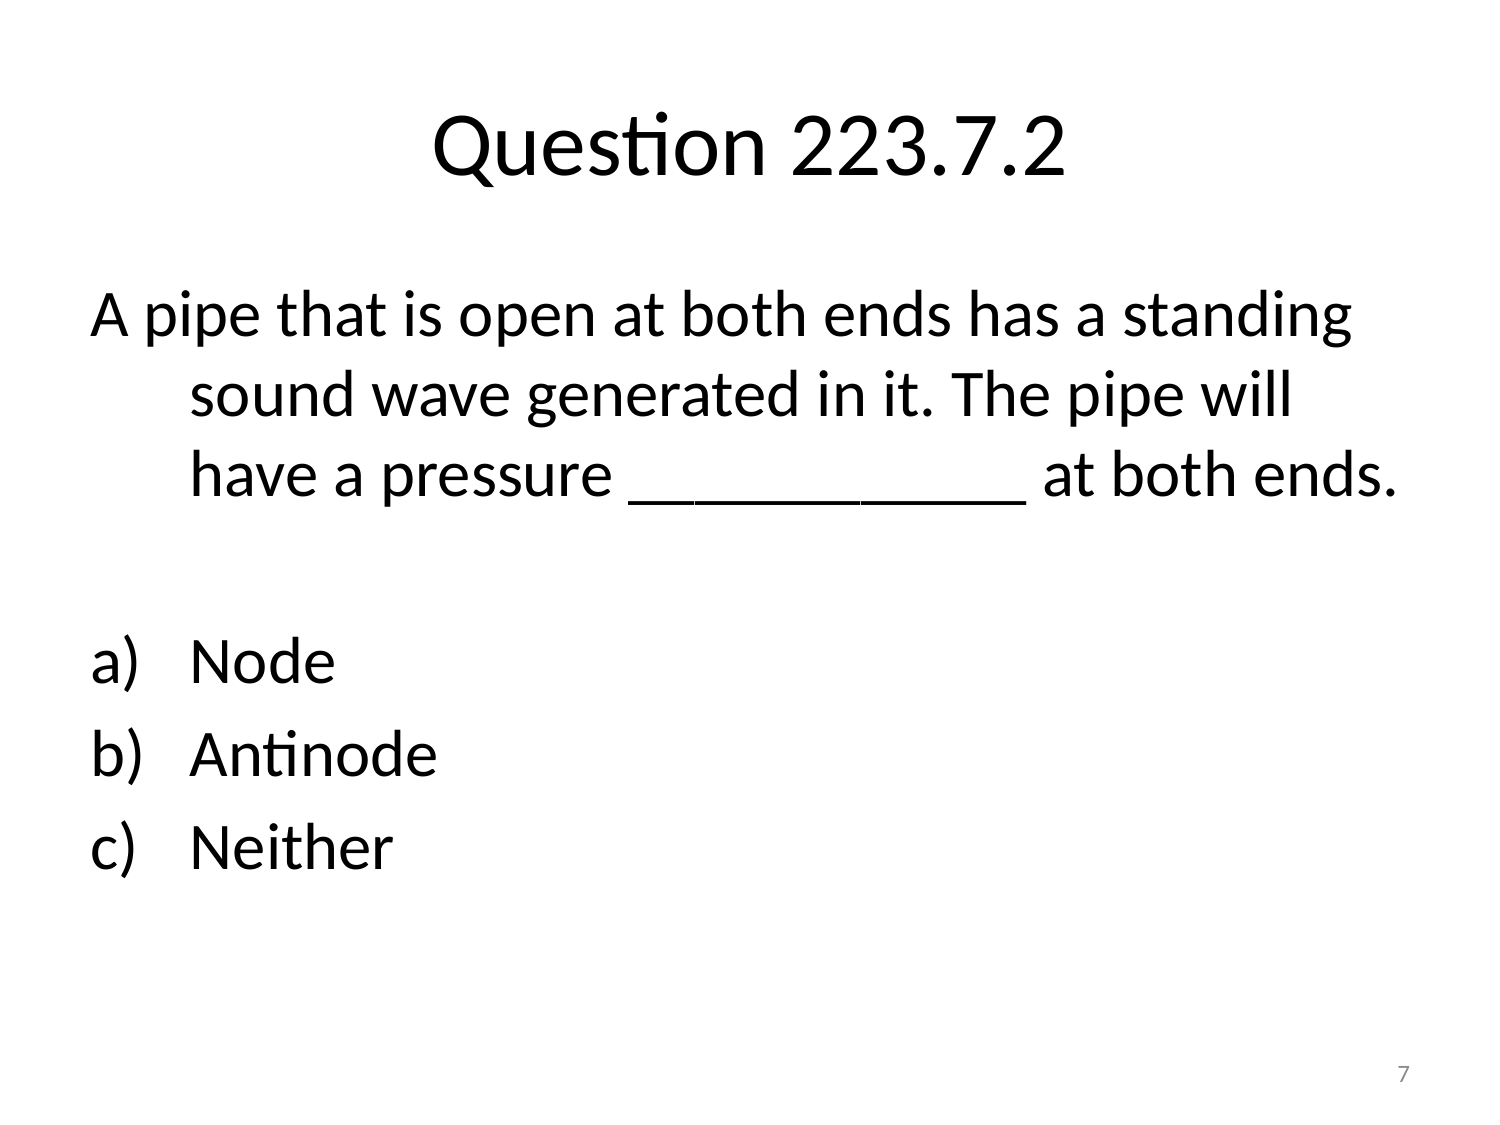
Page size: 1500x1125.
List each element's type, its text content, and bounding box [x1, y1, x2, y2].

title Question 223.7.2 [75, 45, 1425, 233]
list A pipe that is open at both ends has a standing sound wave generated in it. The pipe will have a pressure ____________ at both ends. Node Antinode Neither [75, 262, 1425, 1005]
slide_number 7 [1074, 1042, 1425, 1103]
